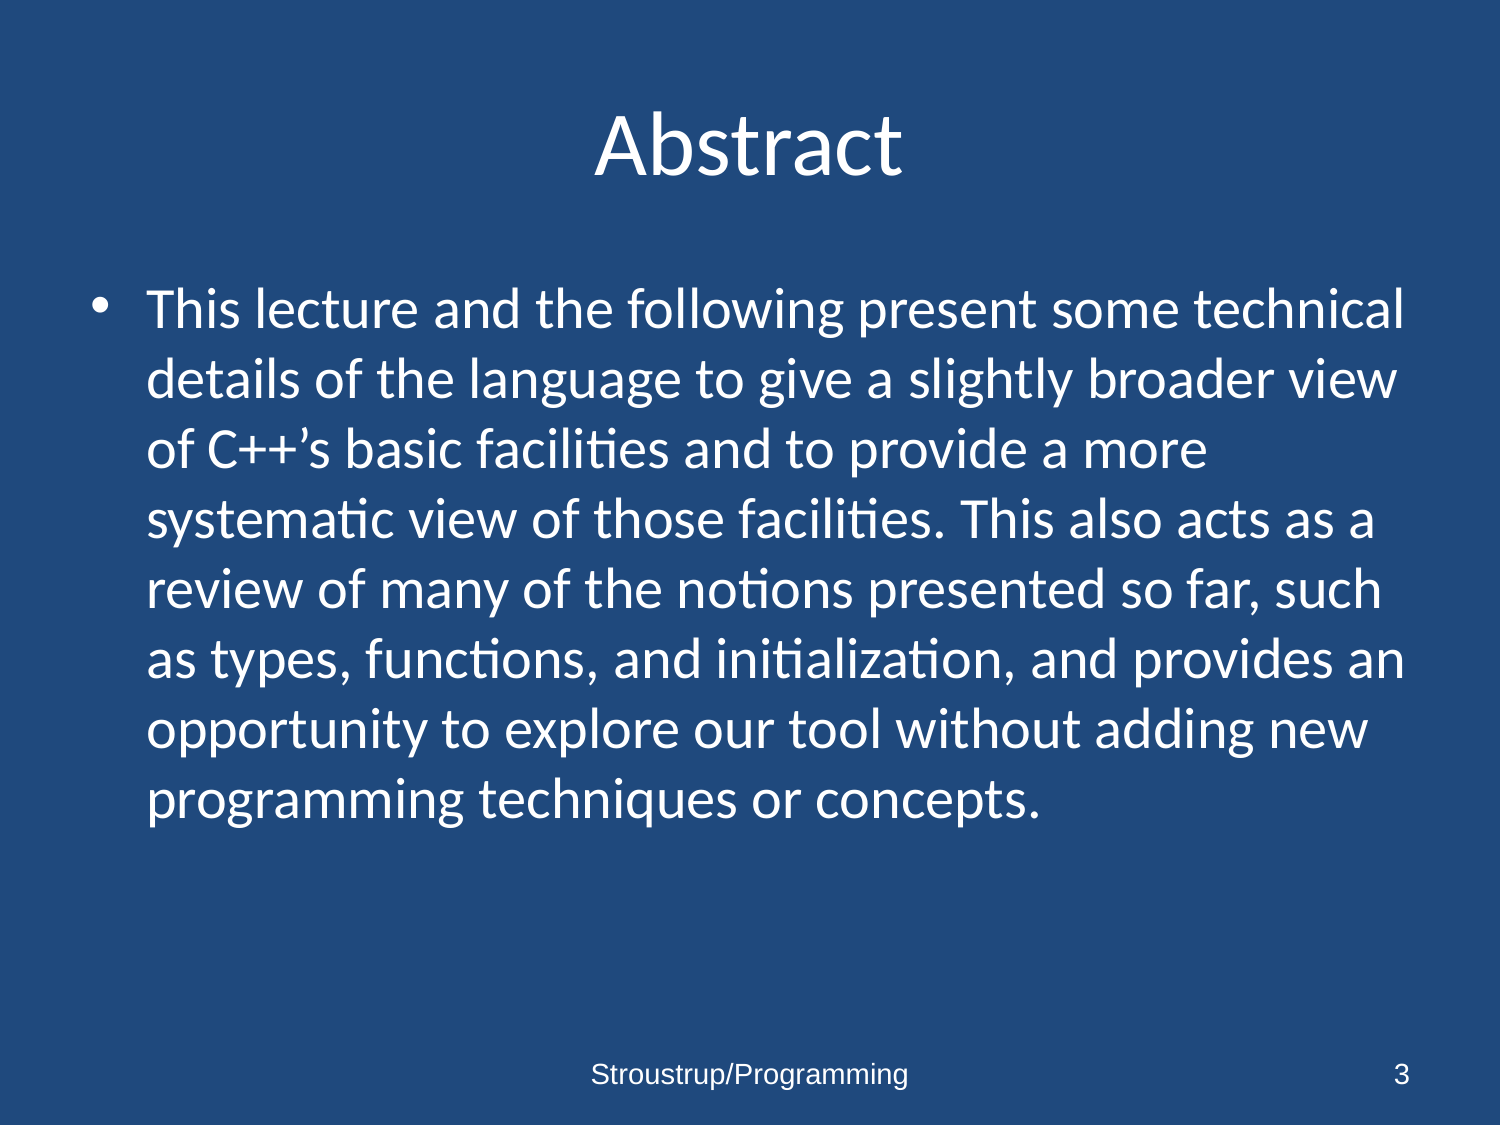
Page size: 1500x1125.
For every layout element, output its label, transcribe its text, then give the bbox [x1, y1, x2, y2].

footer Stroustrup/Programming [512, 1042, 988, 1103]
title Abstract [75, 45, 1425, 233]
slide_number 3 [1074, 1042, 1425, 1103]
list This lecture and the following present some technical details of the language to give a slightly broader view of C++’s basic facilities and to provide a more systematic view of those facilities. This also acts as a review of many of the notions presented so far, such as types, functions, and initialization, and provides an opportunity to explore our tool without adding new programming techniques or concepts. [75, 262, 1425, 1005]
